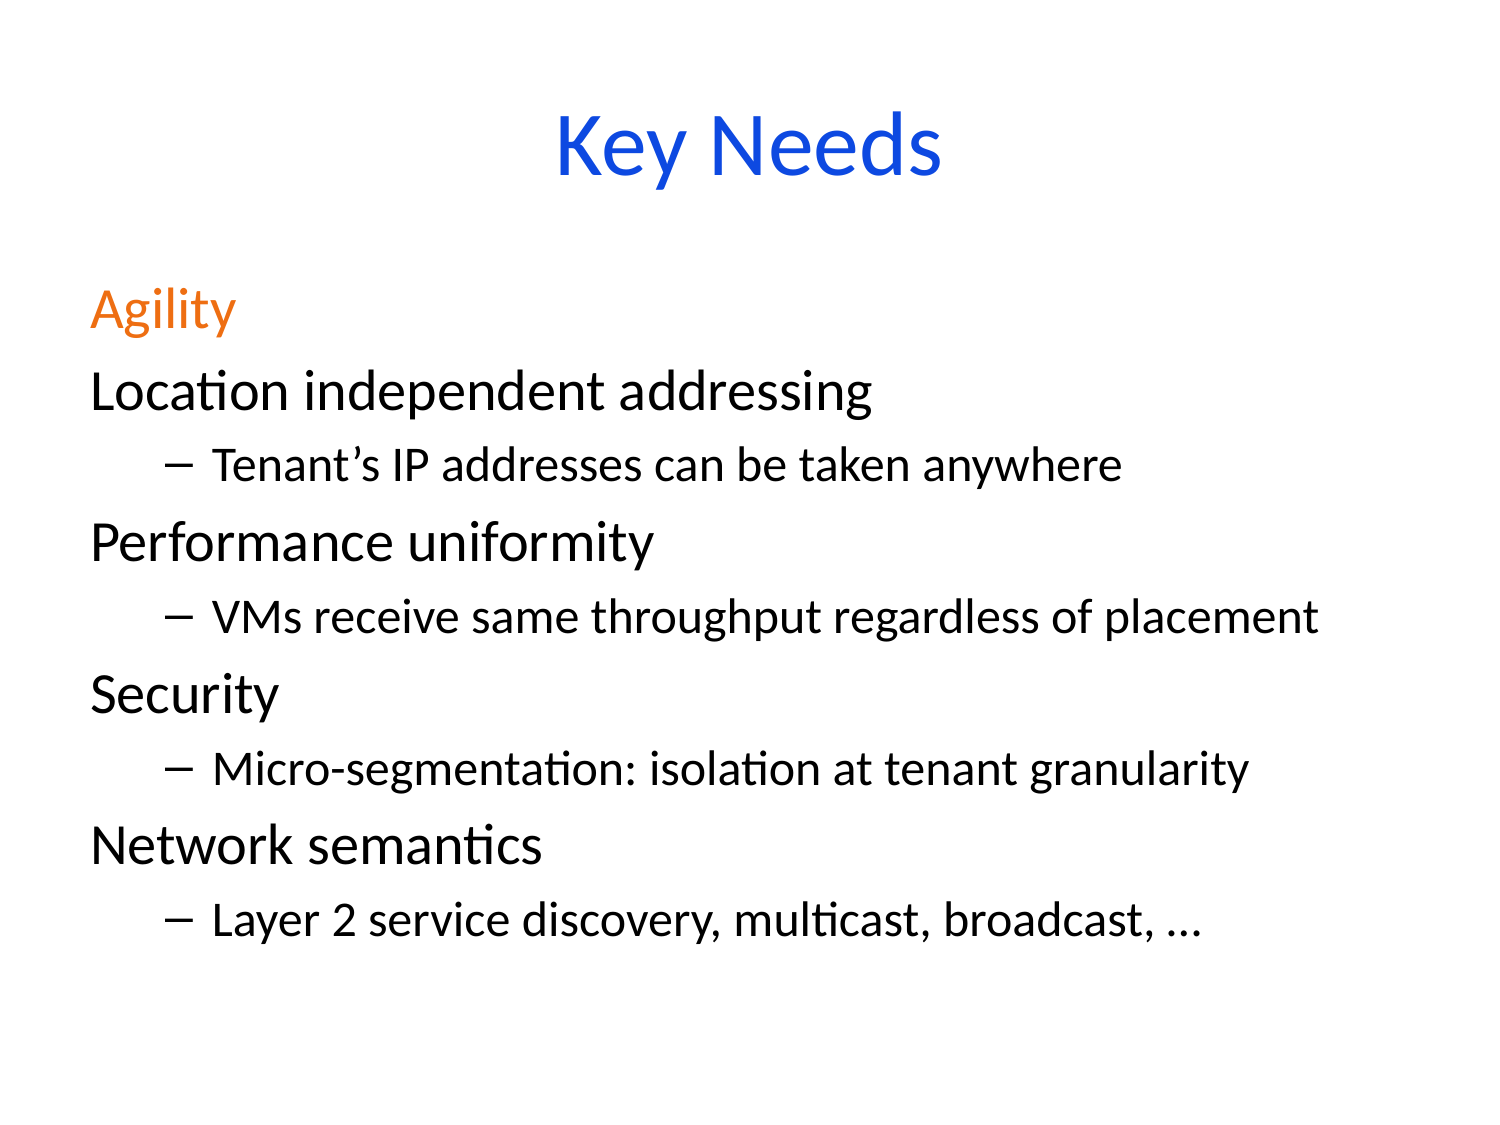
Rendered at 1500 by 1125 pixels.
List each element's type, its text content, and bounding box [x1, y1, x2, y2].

title Key Needs [75, 45, 1425, 233]
list Agility Location independent addressing Tenant’s IP addresses can be taken anywhere Performance uniformity VMs receive same throughput regardless of placement Security Micro-segmentation: isolation at tenant granularity Network semantics Layer 2 service discovery, multicast, broadcast, … [75, 262, 1425, 1005]
